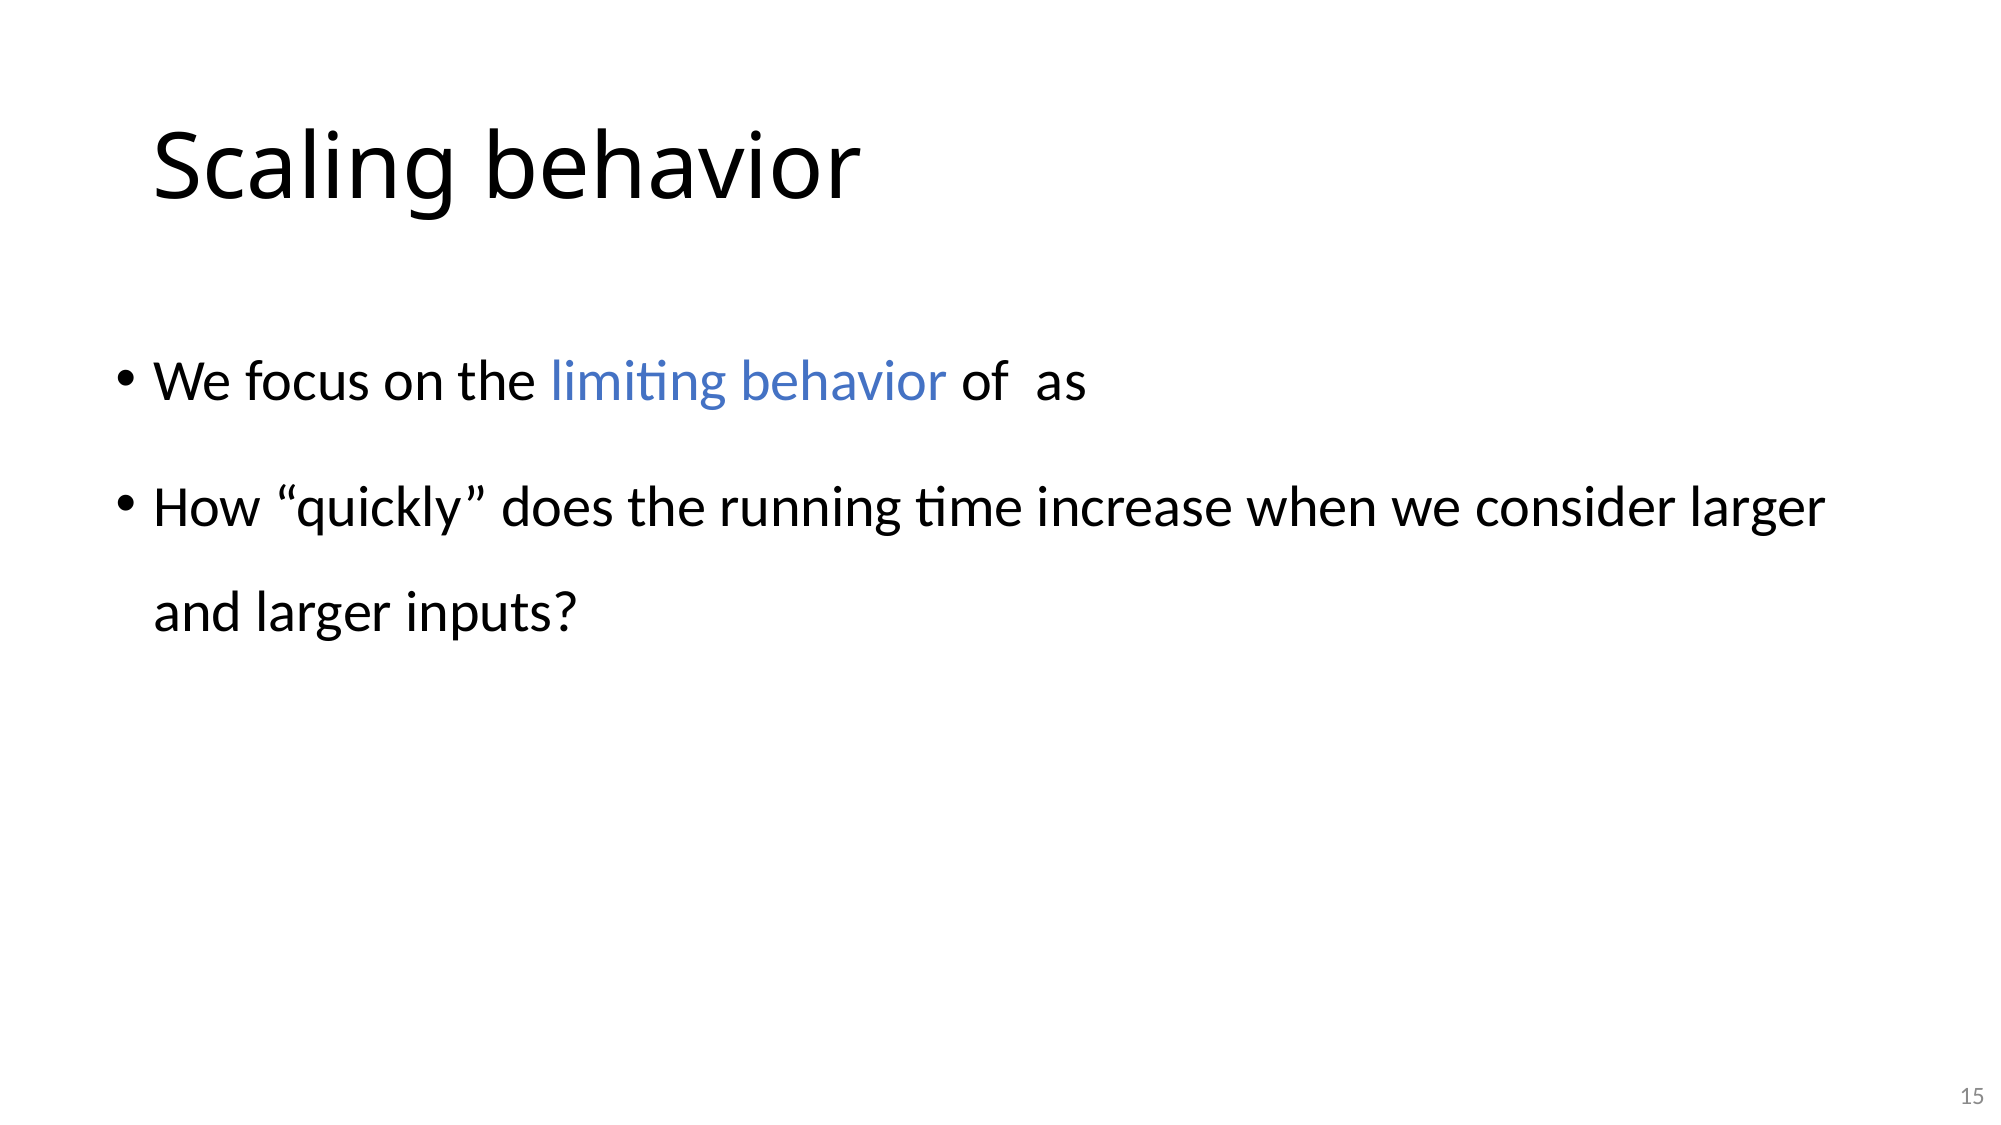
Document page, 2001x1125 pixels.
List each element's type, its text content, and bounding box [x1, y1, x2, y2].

slide_number 15 [1550, 1064, 2000, 1125]
title Scaling behavior [137, 59, 1863, 278]
